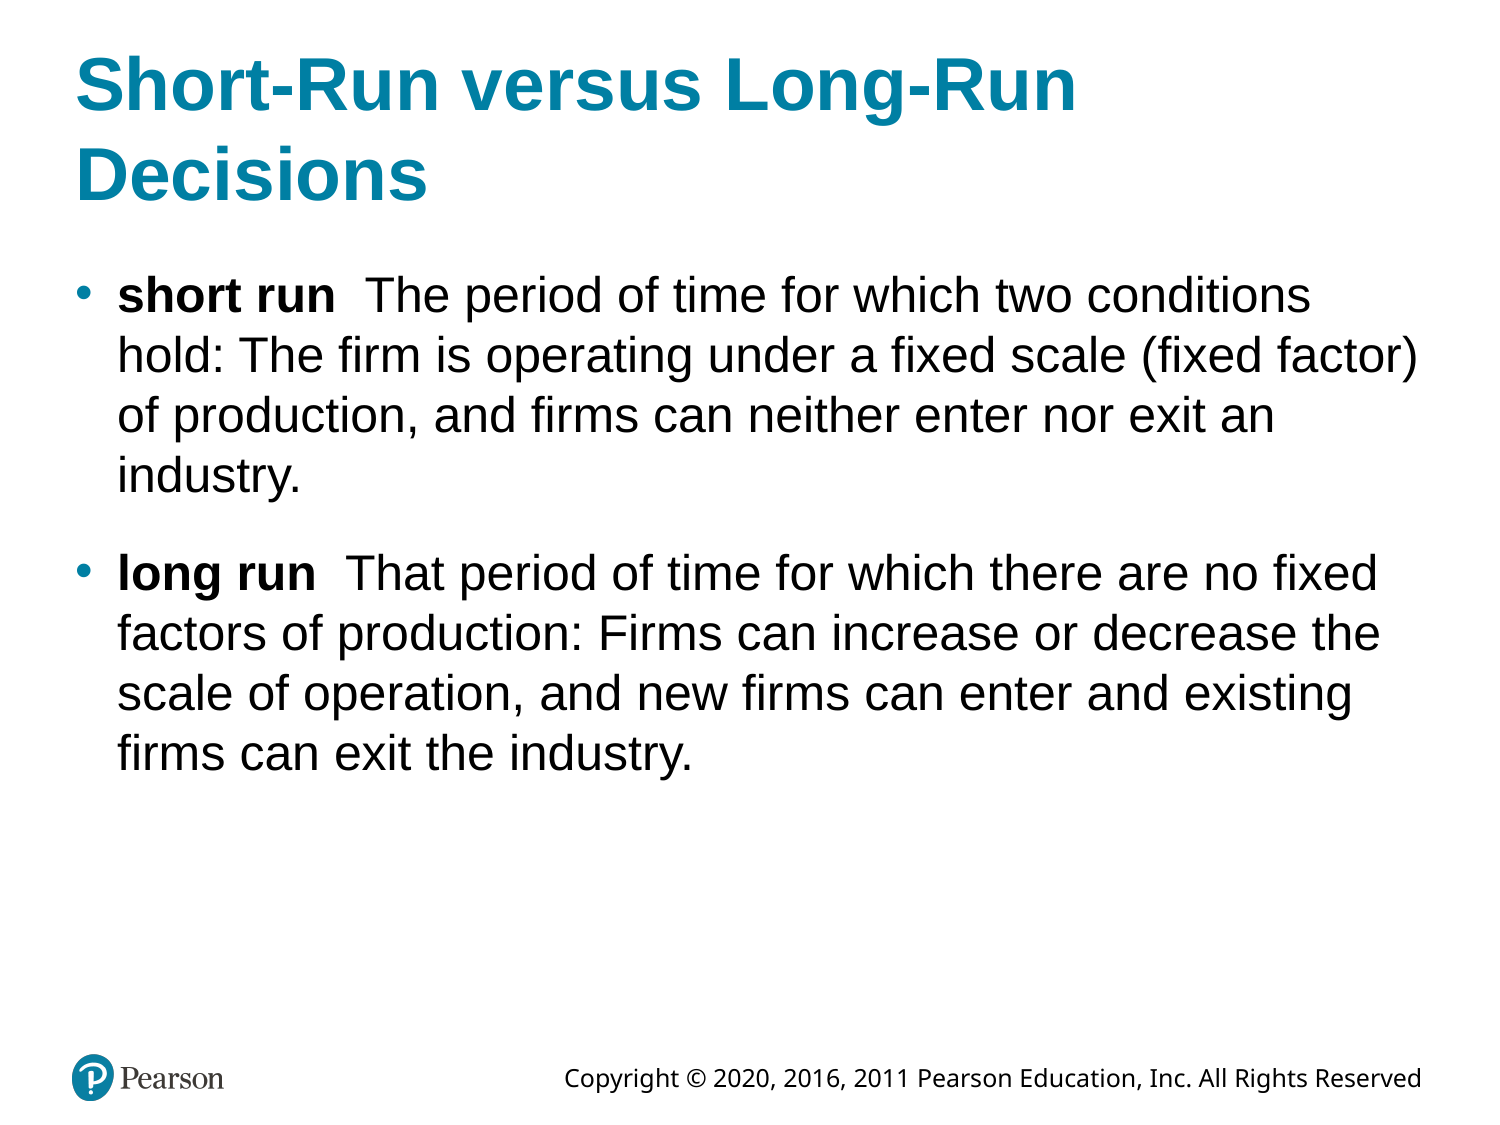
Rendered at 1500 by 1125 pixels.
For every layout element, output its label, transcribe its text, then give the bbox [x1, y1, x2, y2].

picture [98, 1054, 224, 1101]
picture [80, 1063, 106, 1088]
picture [72, 1054, 88, 1070]
title Short-Run versus Long-Run Decisions [75, 27, 1425, 216]
picture [72, 1087, 83, 1101]
list short run The period of time for which two conditions hold: The firm is operating under a fixed scale (fixed factor) of production, and firms can neither enter nor exit an industry. long run That period of time for which there are no fixed factors of production: Firms can increase or decrease the scale of operation, and new firms can enter and existing firms can exit the industry. [75, 262, 1425, 901]
